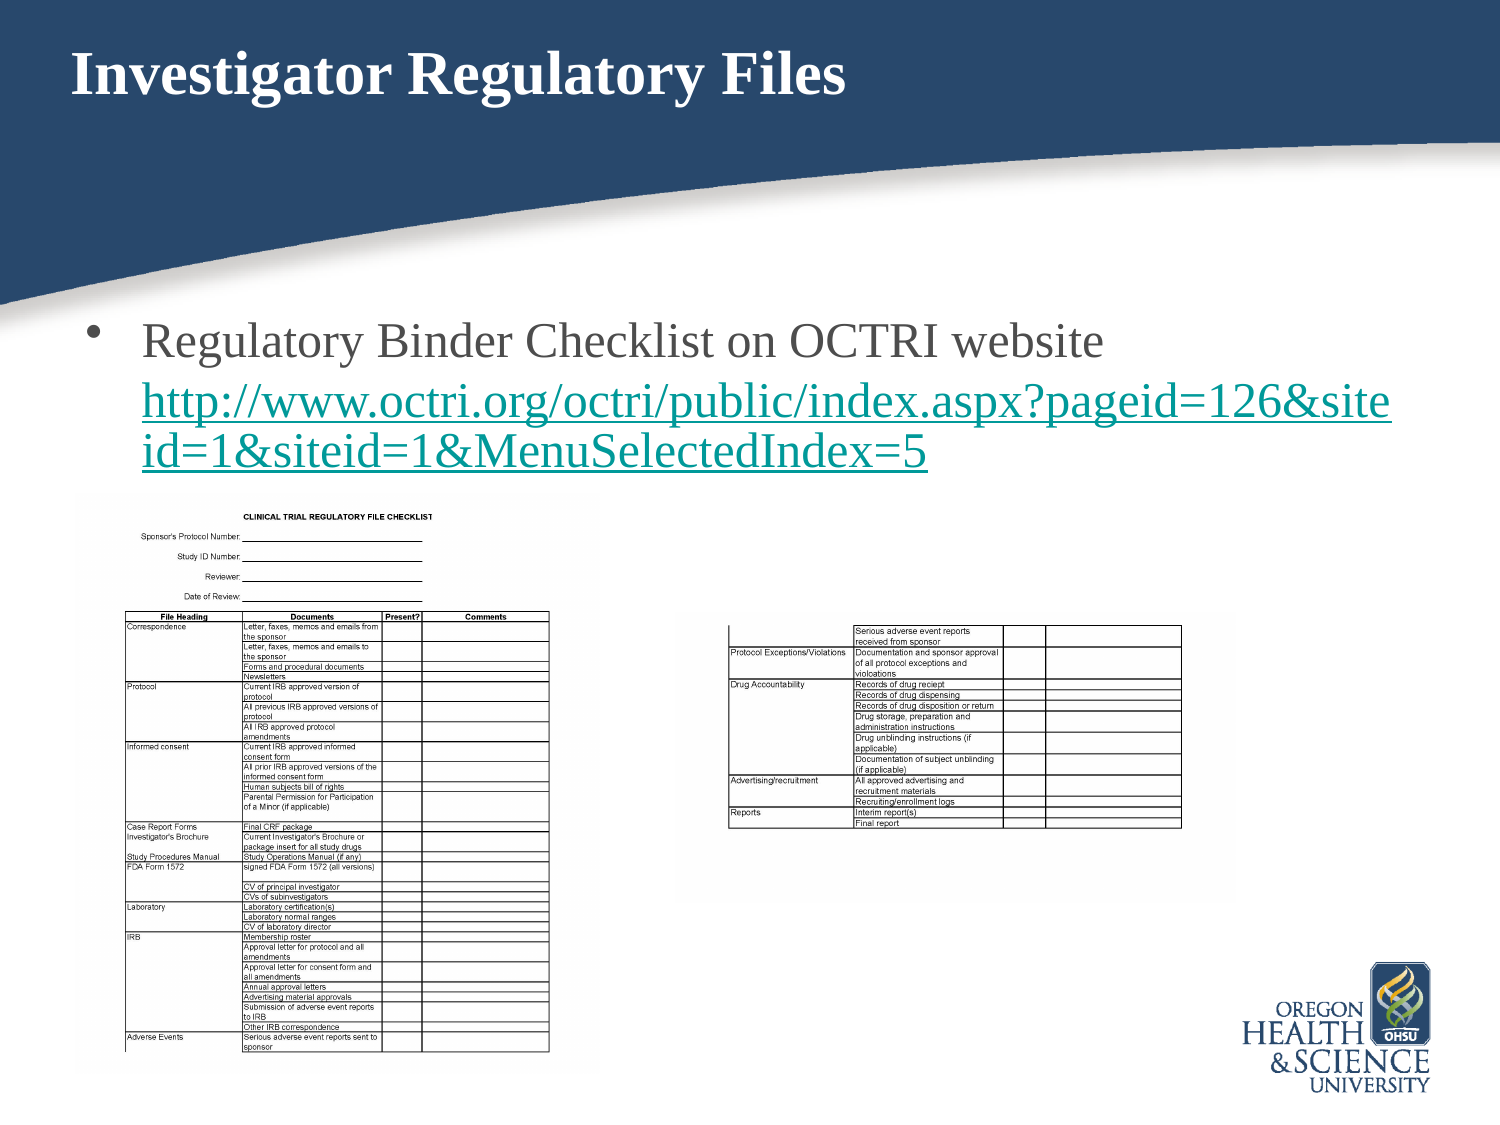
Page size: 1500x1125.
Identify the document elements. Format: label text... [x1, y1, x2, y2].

title Investigator Regulatory Files [70, 24, 1422, 126]
list Regulatory Binder Checklist on OCTRI website http://www.octri.org/octri/public/index.aspx?pageid=126&siteid=1&siteid=1&MenuSelectedIndex=5 [70, 299, 1421, 1006]
picture [0, 0, 1500, 1125]
